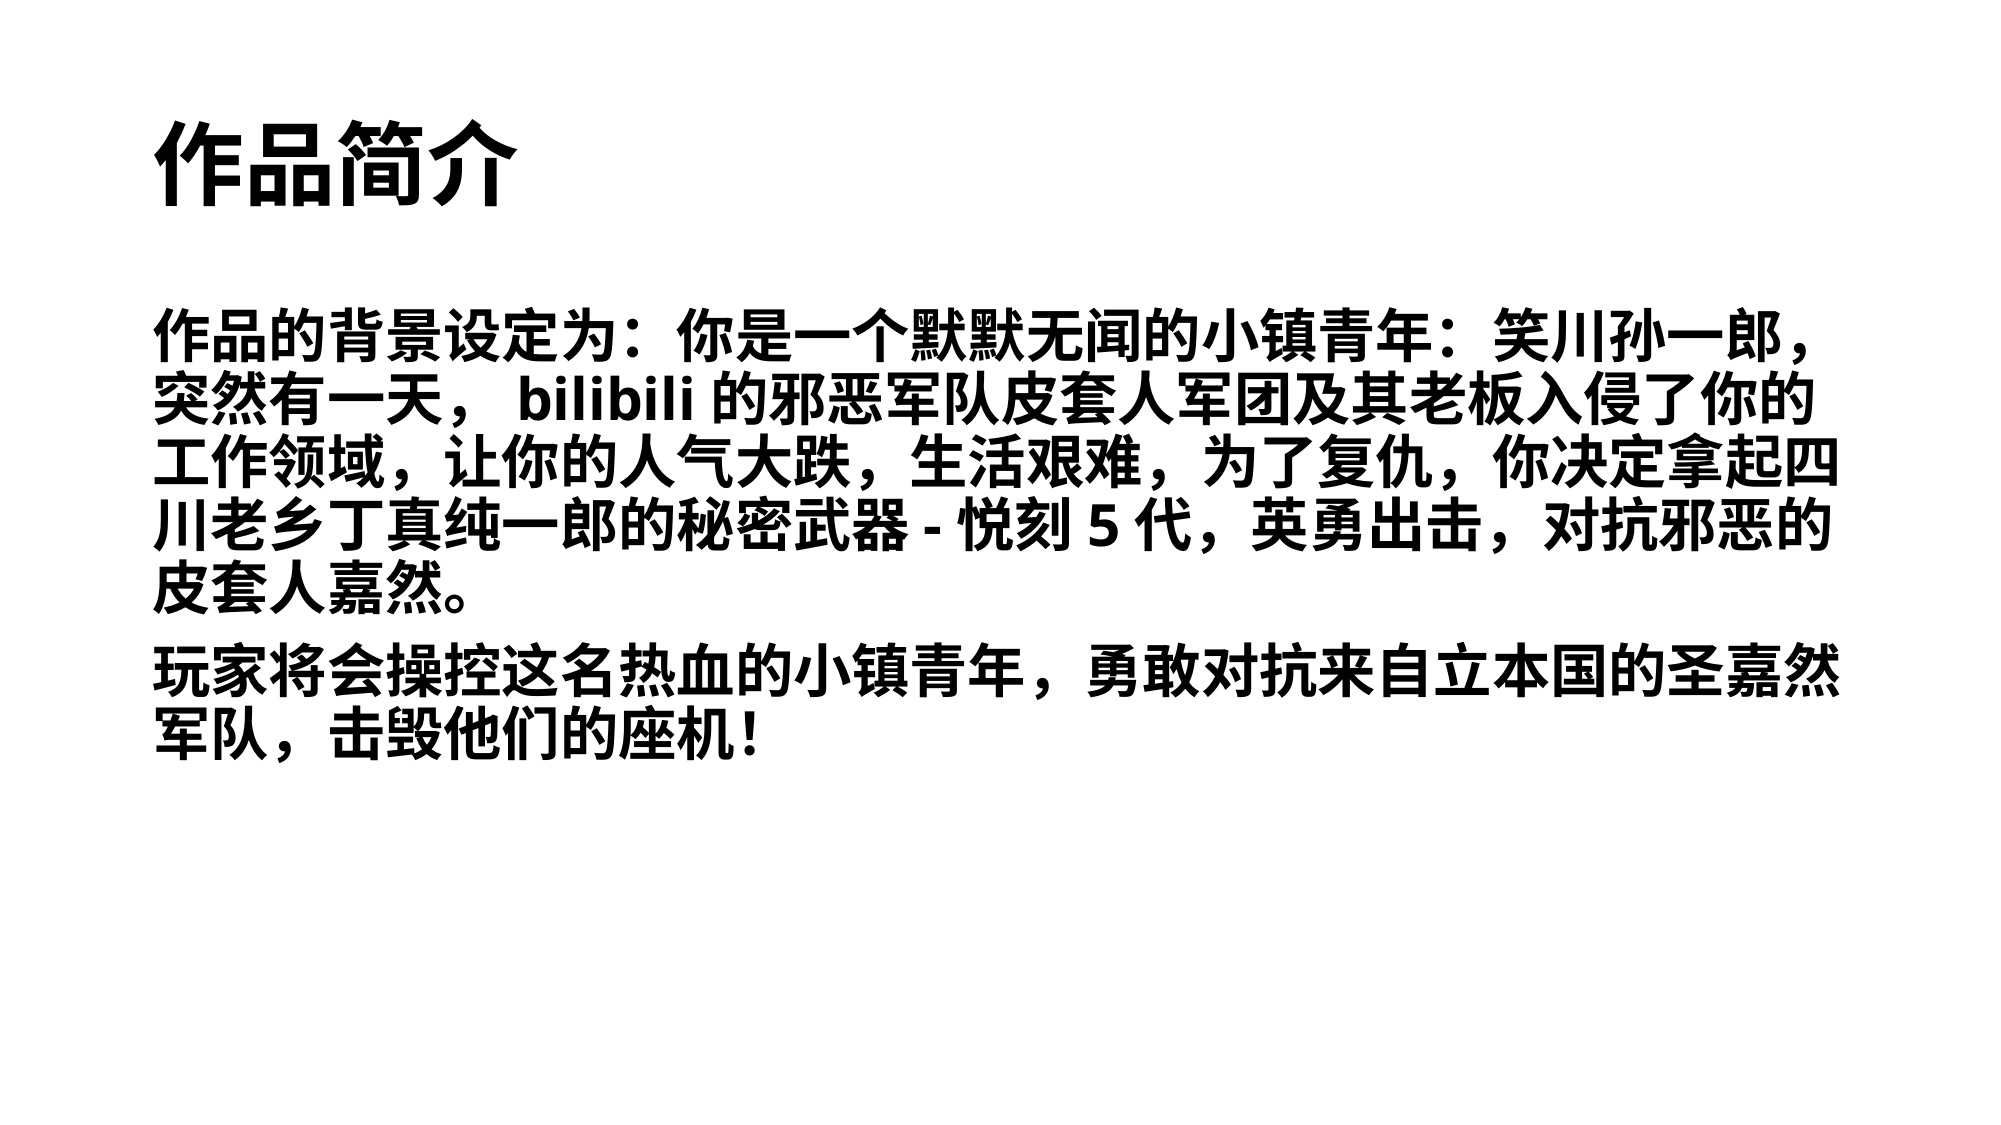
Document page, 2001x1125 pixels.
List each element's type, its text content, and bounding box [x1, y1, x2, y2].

list 作品的背景设定为：你是一个默默无闻的小镇青年：笑川孙一郎，突然有一天，bilibili的邪恶军队皮套人军团及其老板入侵了你的工作领域，让你的人气大跌，生活艰难，为了复仇，你决定拿起四川老乡丁真纯一郎的秘密武器-悦刻5代，英勇出击，对抗邪恶的皮套人嘉然。 玩家将会操控这名热血的小镇青年，勇敢对抗来自立本国的圣嘉然军队，击毁他们的座机！ [137, 299, 1863, 1014]
title 作品简介 [137, 59, 1863, 278]
